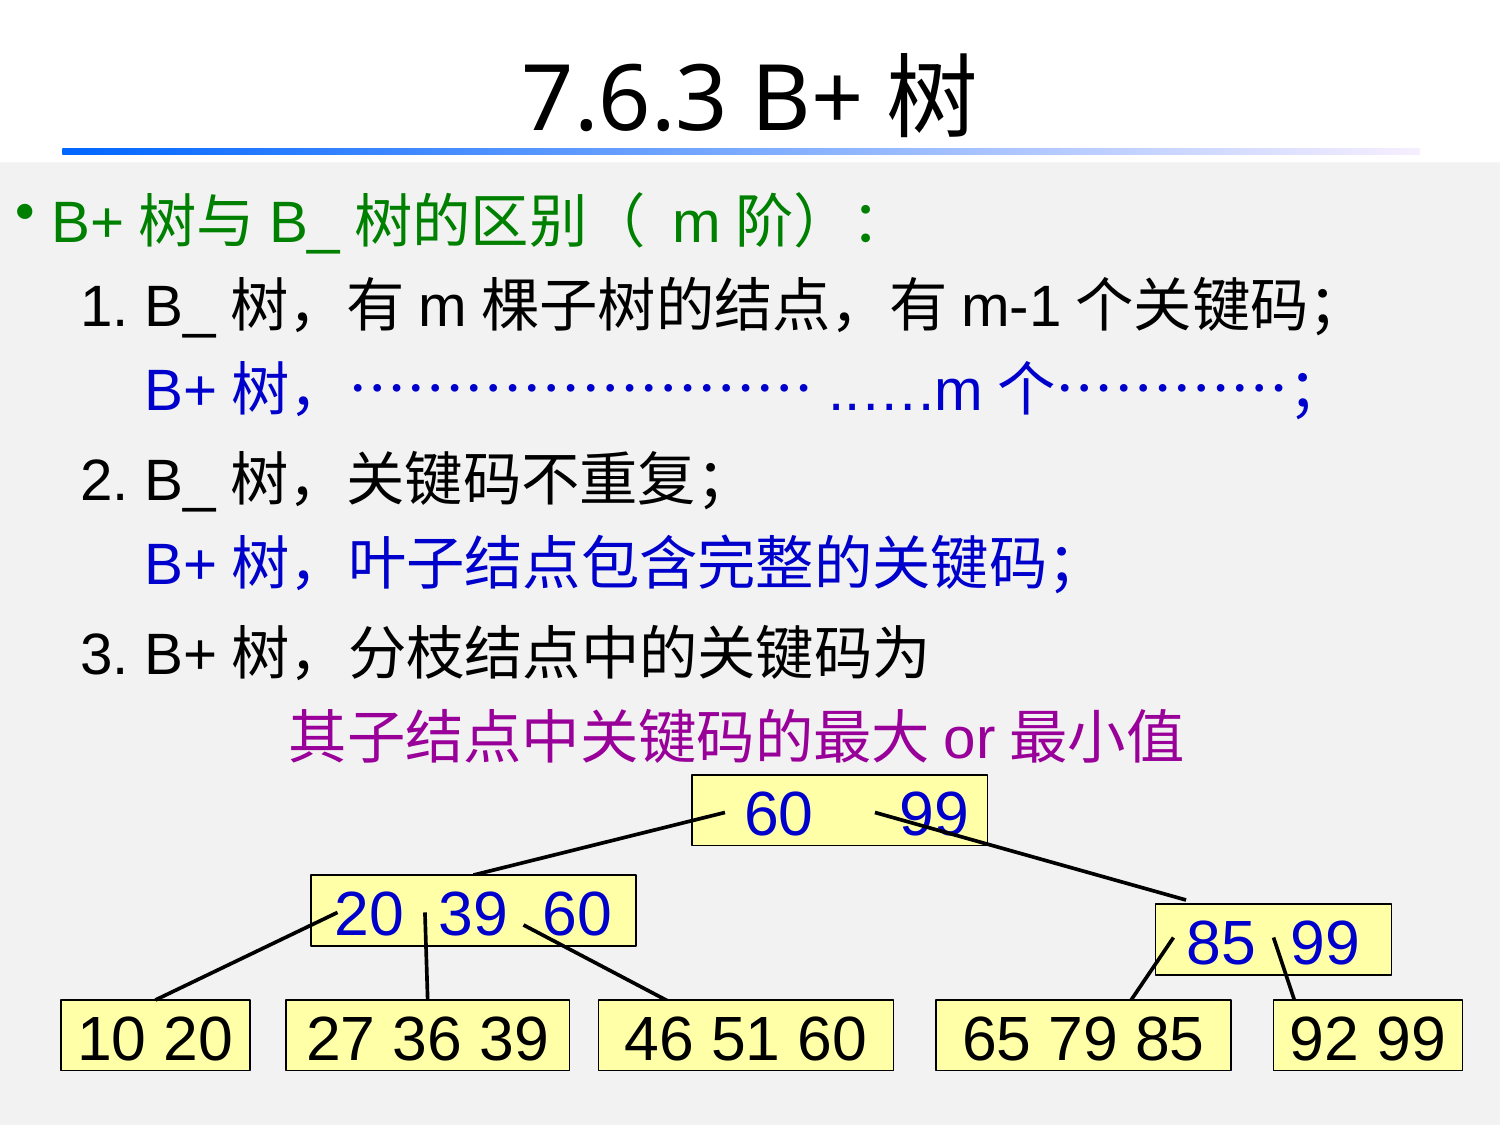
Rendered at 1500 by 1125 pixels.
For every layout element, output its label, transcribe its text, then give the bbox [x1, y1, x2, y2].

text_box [1103, 937, 1174, 1041]
text_box 10 20 [60, 999, 250, 1071]
text_box 27 36 39 [285, 999, 570, 1071]
text_box 65 79 85 [935, 999, 1232, 1071]
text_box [473, 812, 726, 876]
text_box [155, 912, 338, 1001]
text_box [874, 812, 1187, 901]
title 7.6.3 B+树 [74, 0, 1426, 162]
text_box 60 99 [692, 774, 988, 846]
text_box 92 99 [1273, 999, 1463, 1071]
text_box 85 99 [1155, 904, 1392, 975]
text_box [1273, 937, 1312, 1051]
text_box 46 51 60 [598, 999, 894, 1071]
text_box B+树与B_树的区别（ m阶）： 1. B_树，有m棵子树的结点，有m-1个关键码； B+树，……………………..….m个…………； 2. B_树，关键码不重复； B+树，叶子结点包含完整的关键码； 3. B+树，分枝结点中的关键码为 其子结点中关键码的最大or最小值 [0, 162, 1500, 1125]
text_box [62, 148, 1421, 155]
text_box 20 39 60 [311, 874, 636, 946]
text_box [424, 912, 429, 1001]
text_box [523, 924, 746, 1042]
